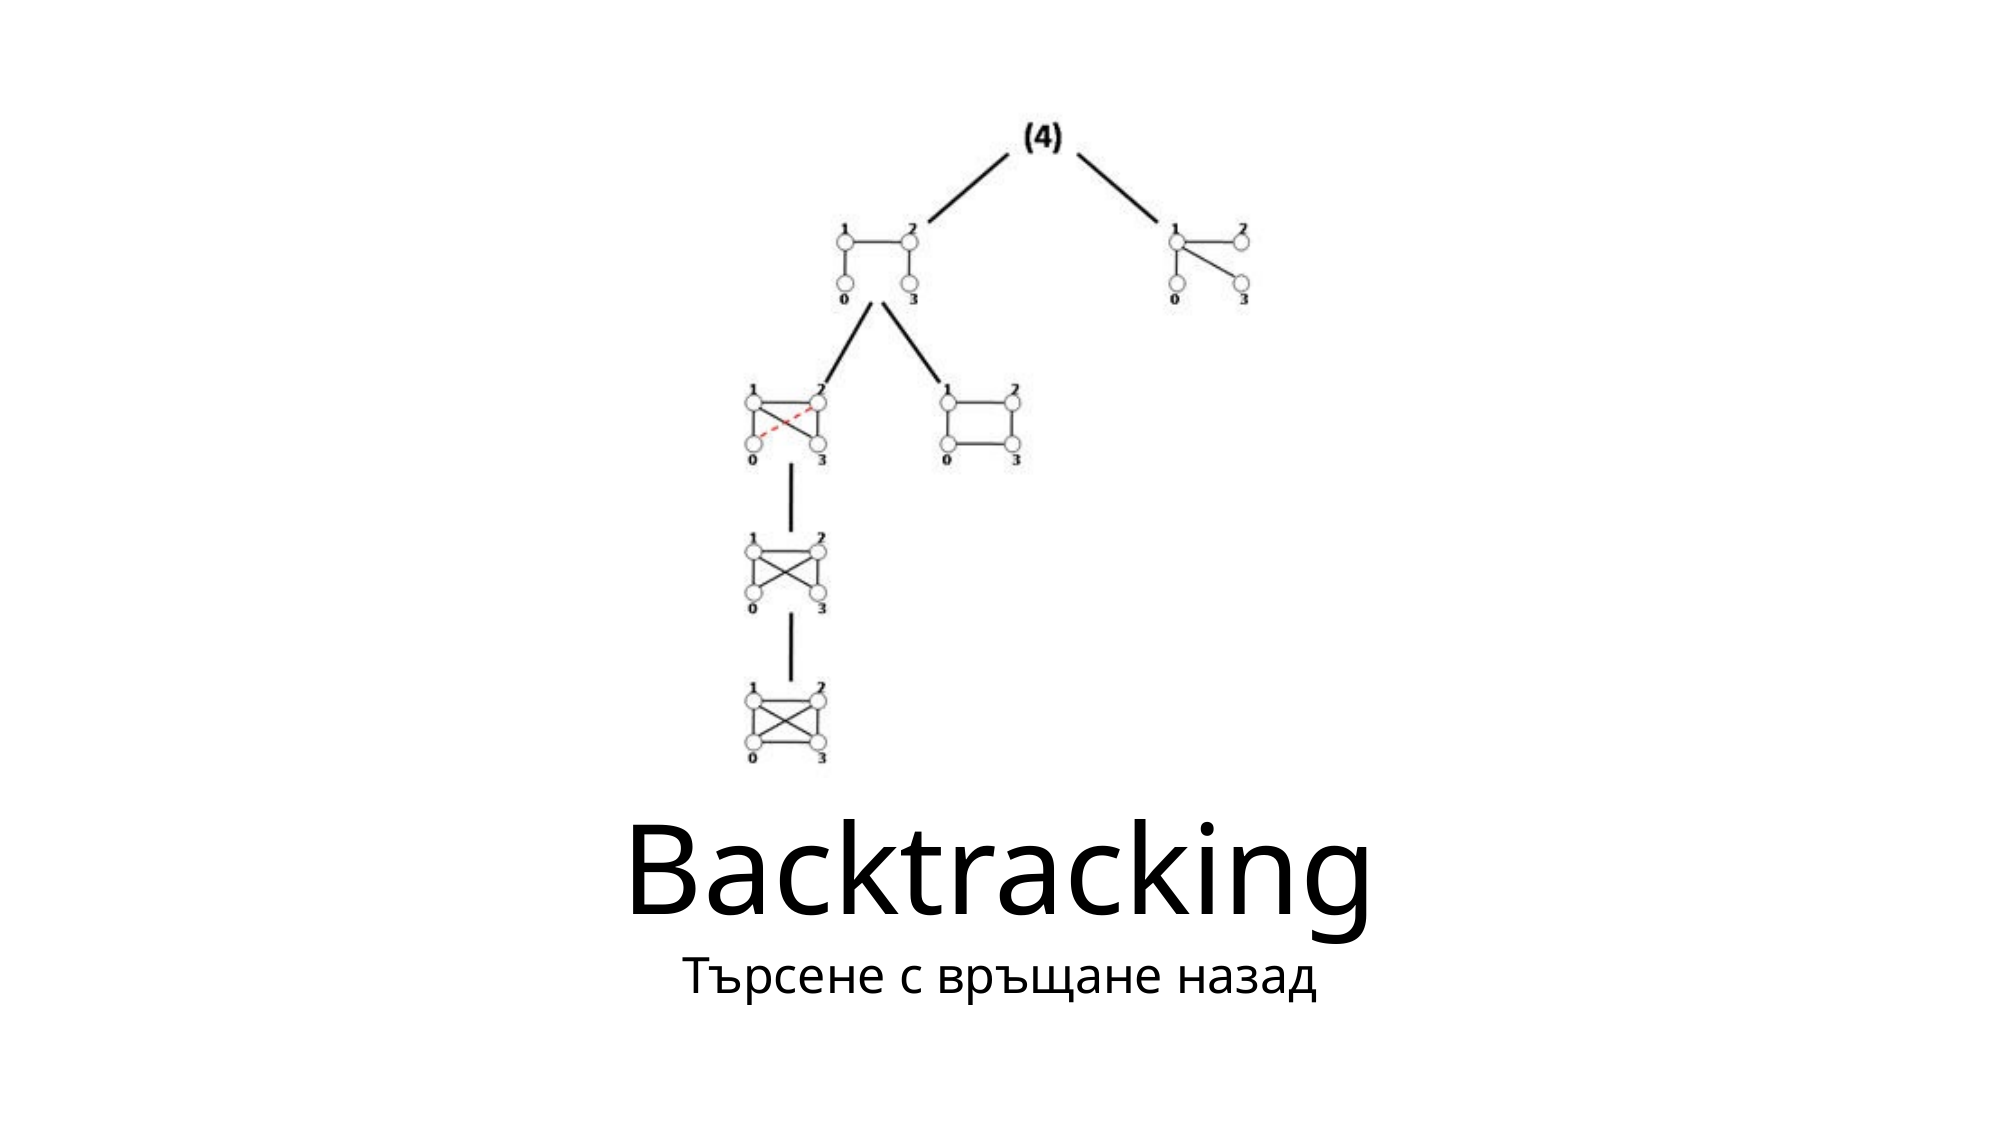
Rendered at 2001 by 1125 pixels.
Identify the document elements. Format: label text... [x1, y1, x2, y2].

title Backtracking [149, 812, 1851, 944]
picture [730, 99, 1270, 778]
list Търсене с връщане назад [149, 944, 1851, 1062]
